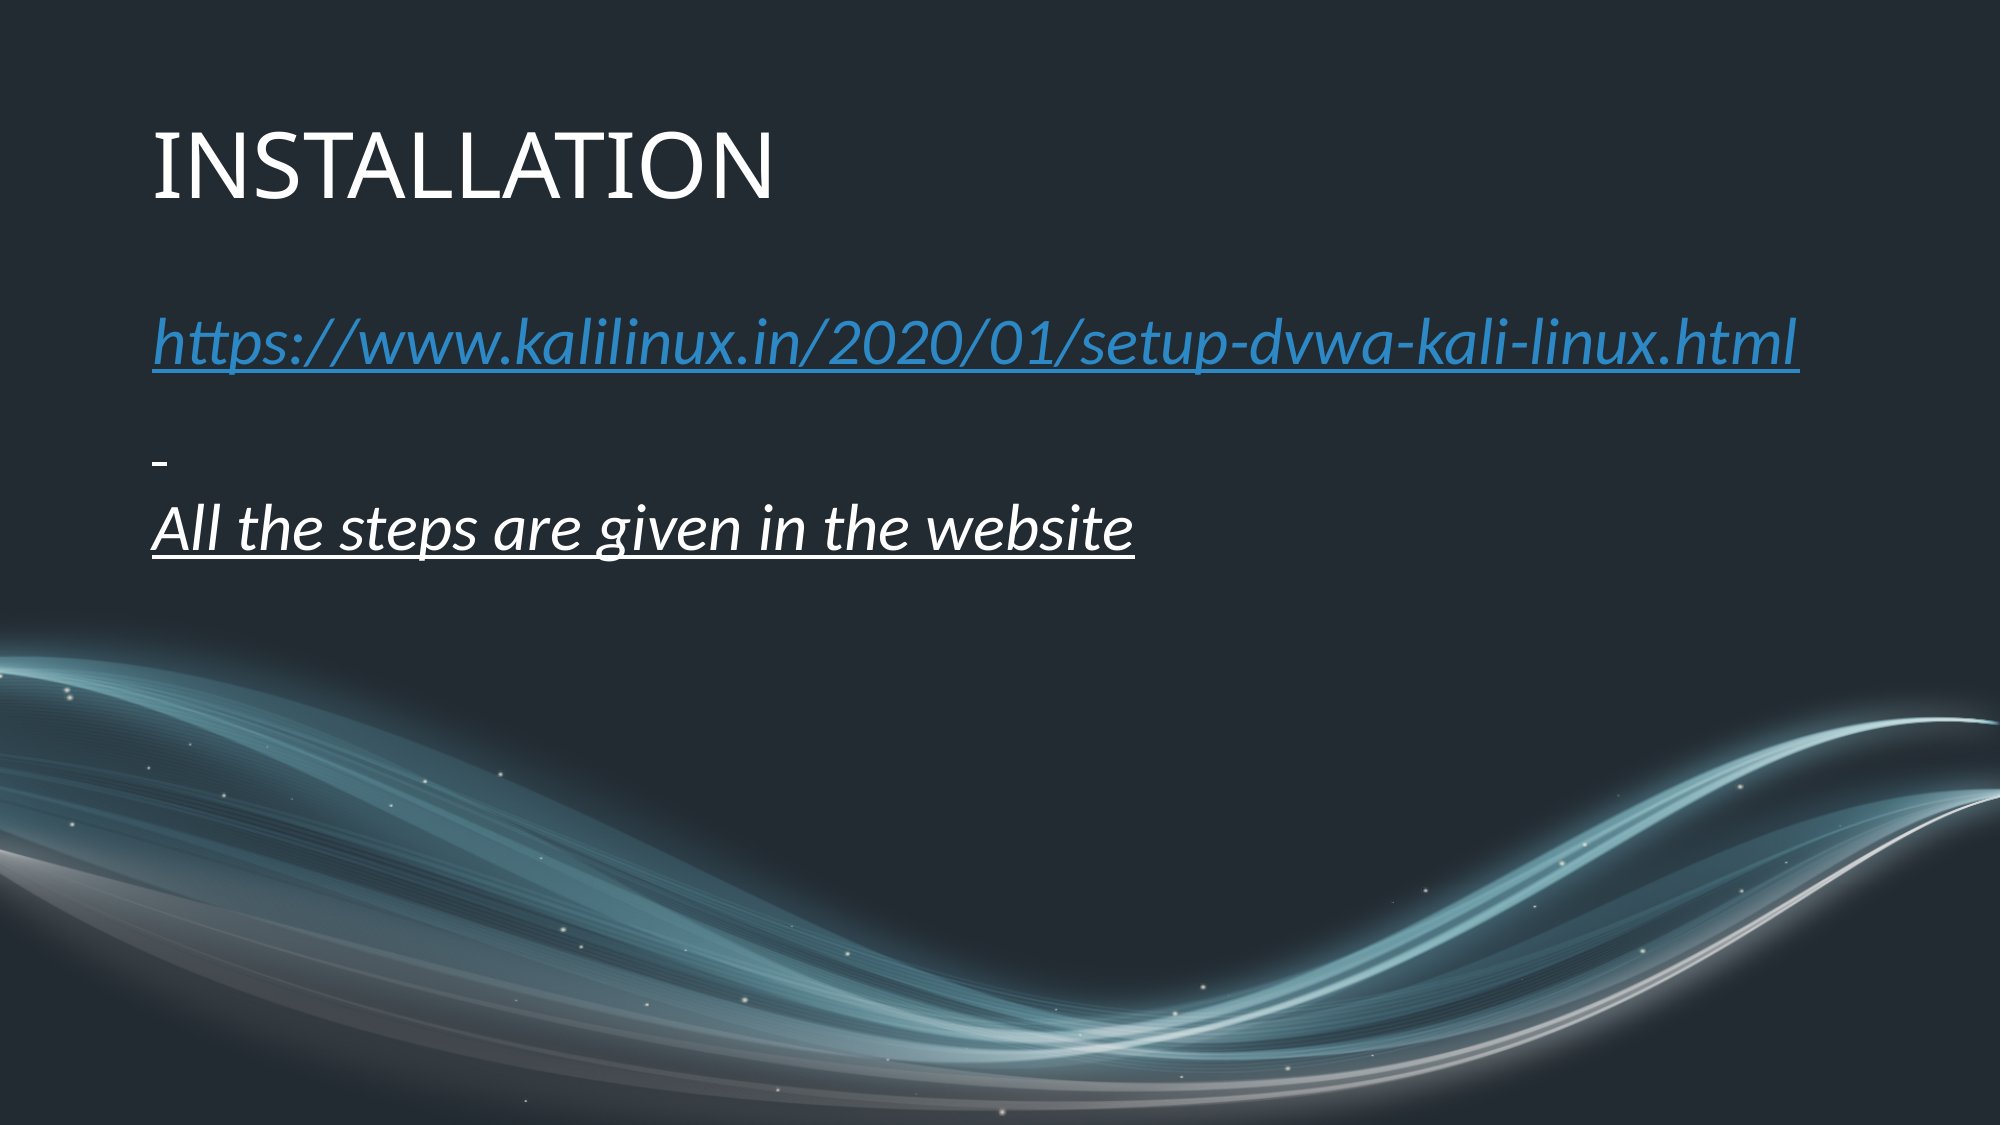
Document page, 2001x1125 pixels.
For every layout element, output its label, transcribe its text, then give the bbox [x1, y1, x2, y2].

list https://www.kalilinux.in/2020/01/setup-dvwa-kali-linux.html All the steps are given in the website [137, 299, 1863, 1014]
picture [0, 0, 2000, 1125]
title INSTALLATION [137, 59, 1863, 278]
